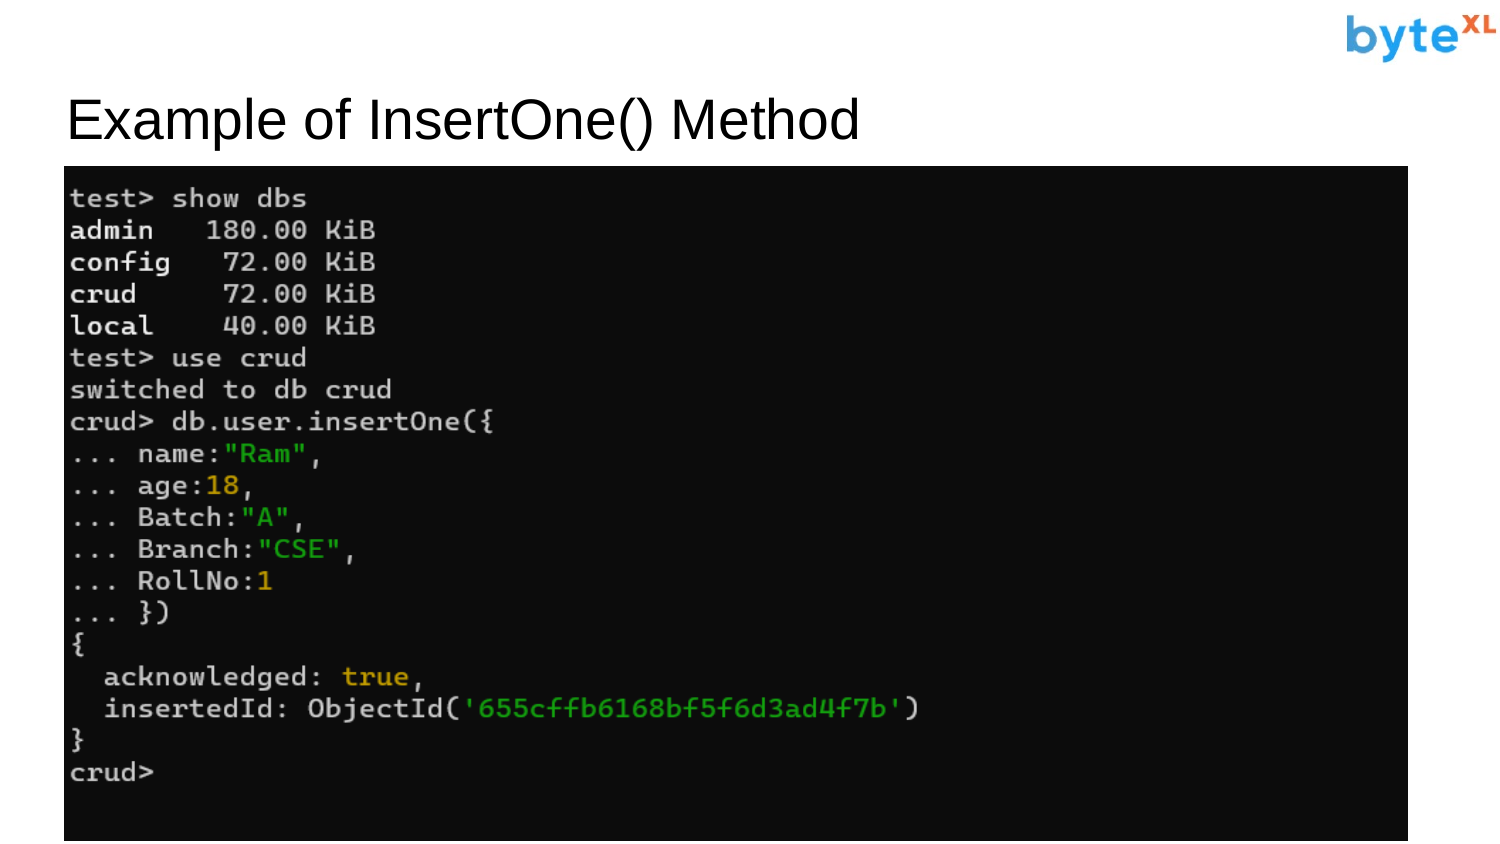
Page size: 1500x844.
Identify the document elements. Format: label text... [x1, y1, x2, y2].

title Example of InsertOne() Method [51, 72, 1449, 167]
picture [63, 166, 1408, 842]
picture [1332, 0, 1500, 65]
